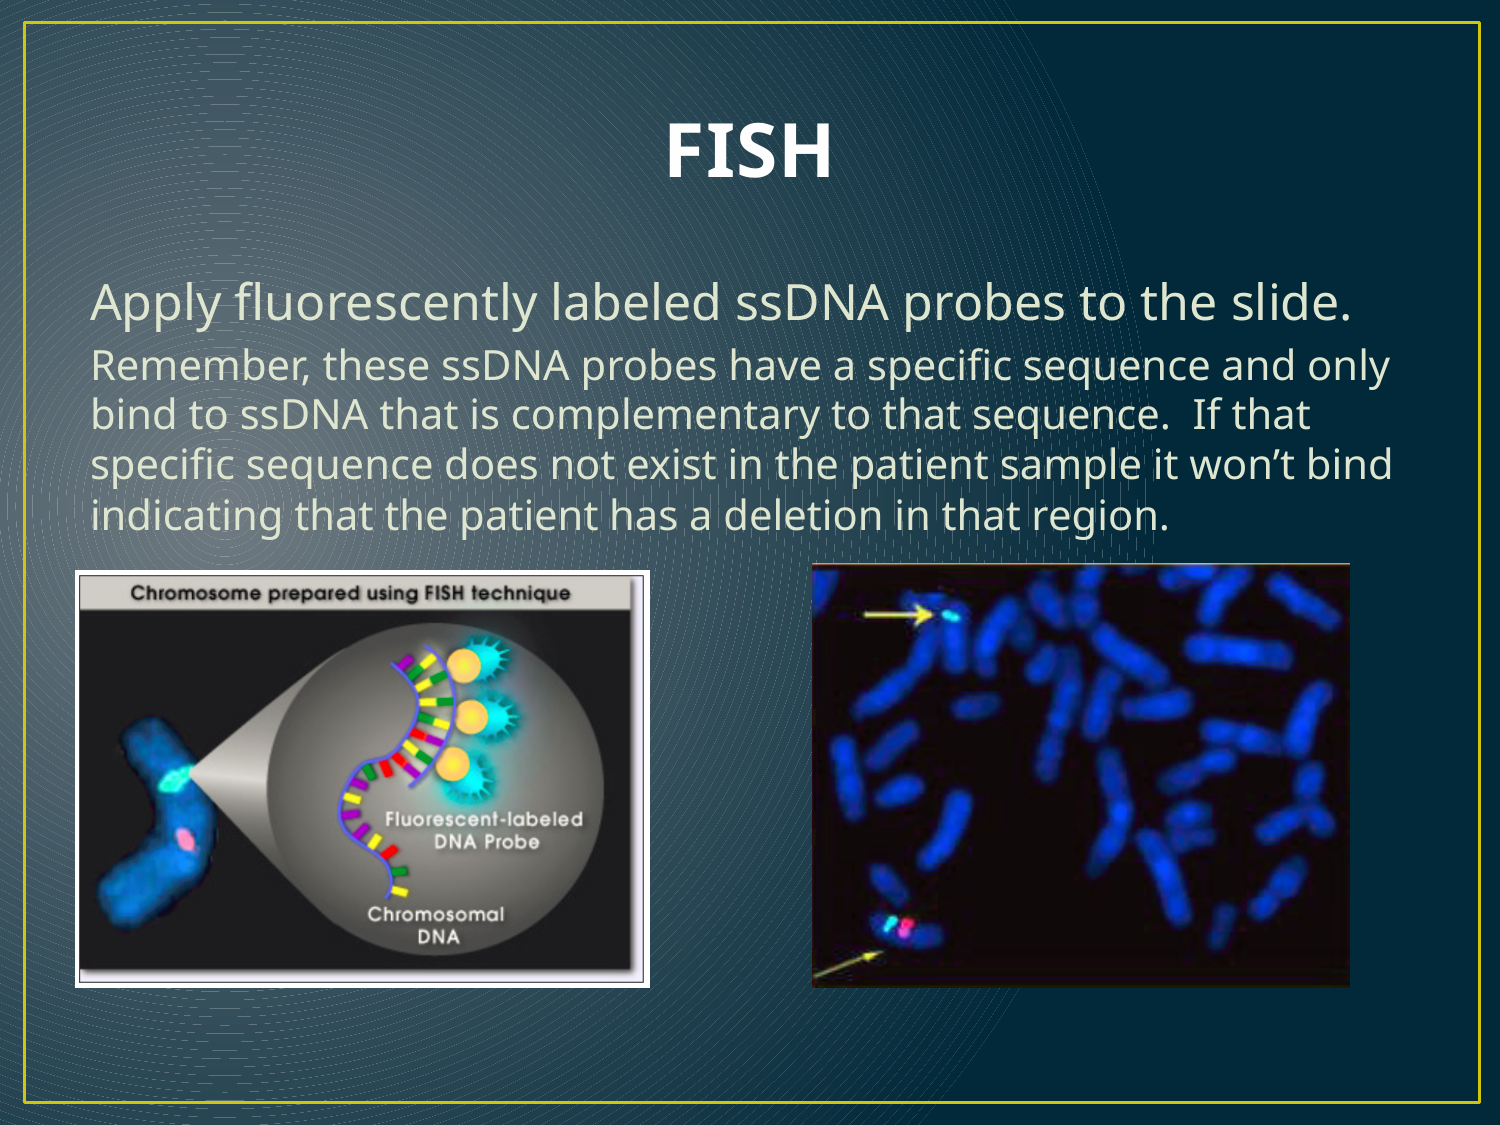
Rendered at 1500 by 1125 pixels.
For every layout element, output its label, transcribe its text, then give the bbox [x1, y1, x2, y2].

picture [812, 563, 1349, 988]
picture [74, 570, 651, 988]
title FISH [75, 45, 1425, 200]
list Apply fluorescently labeled ssDNA probes to the slide. Remember, these ssDNA probes have a specific sequence and only bind to ssDNA that is complementary to that sequence. If that specific sequence does not exist in the patient sample it won’t bind indicating that the patient has a deletion in that region. [75, 262, 1425, 1005]
